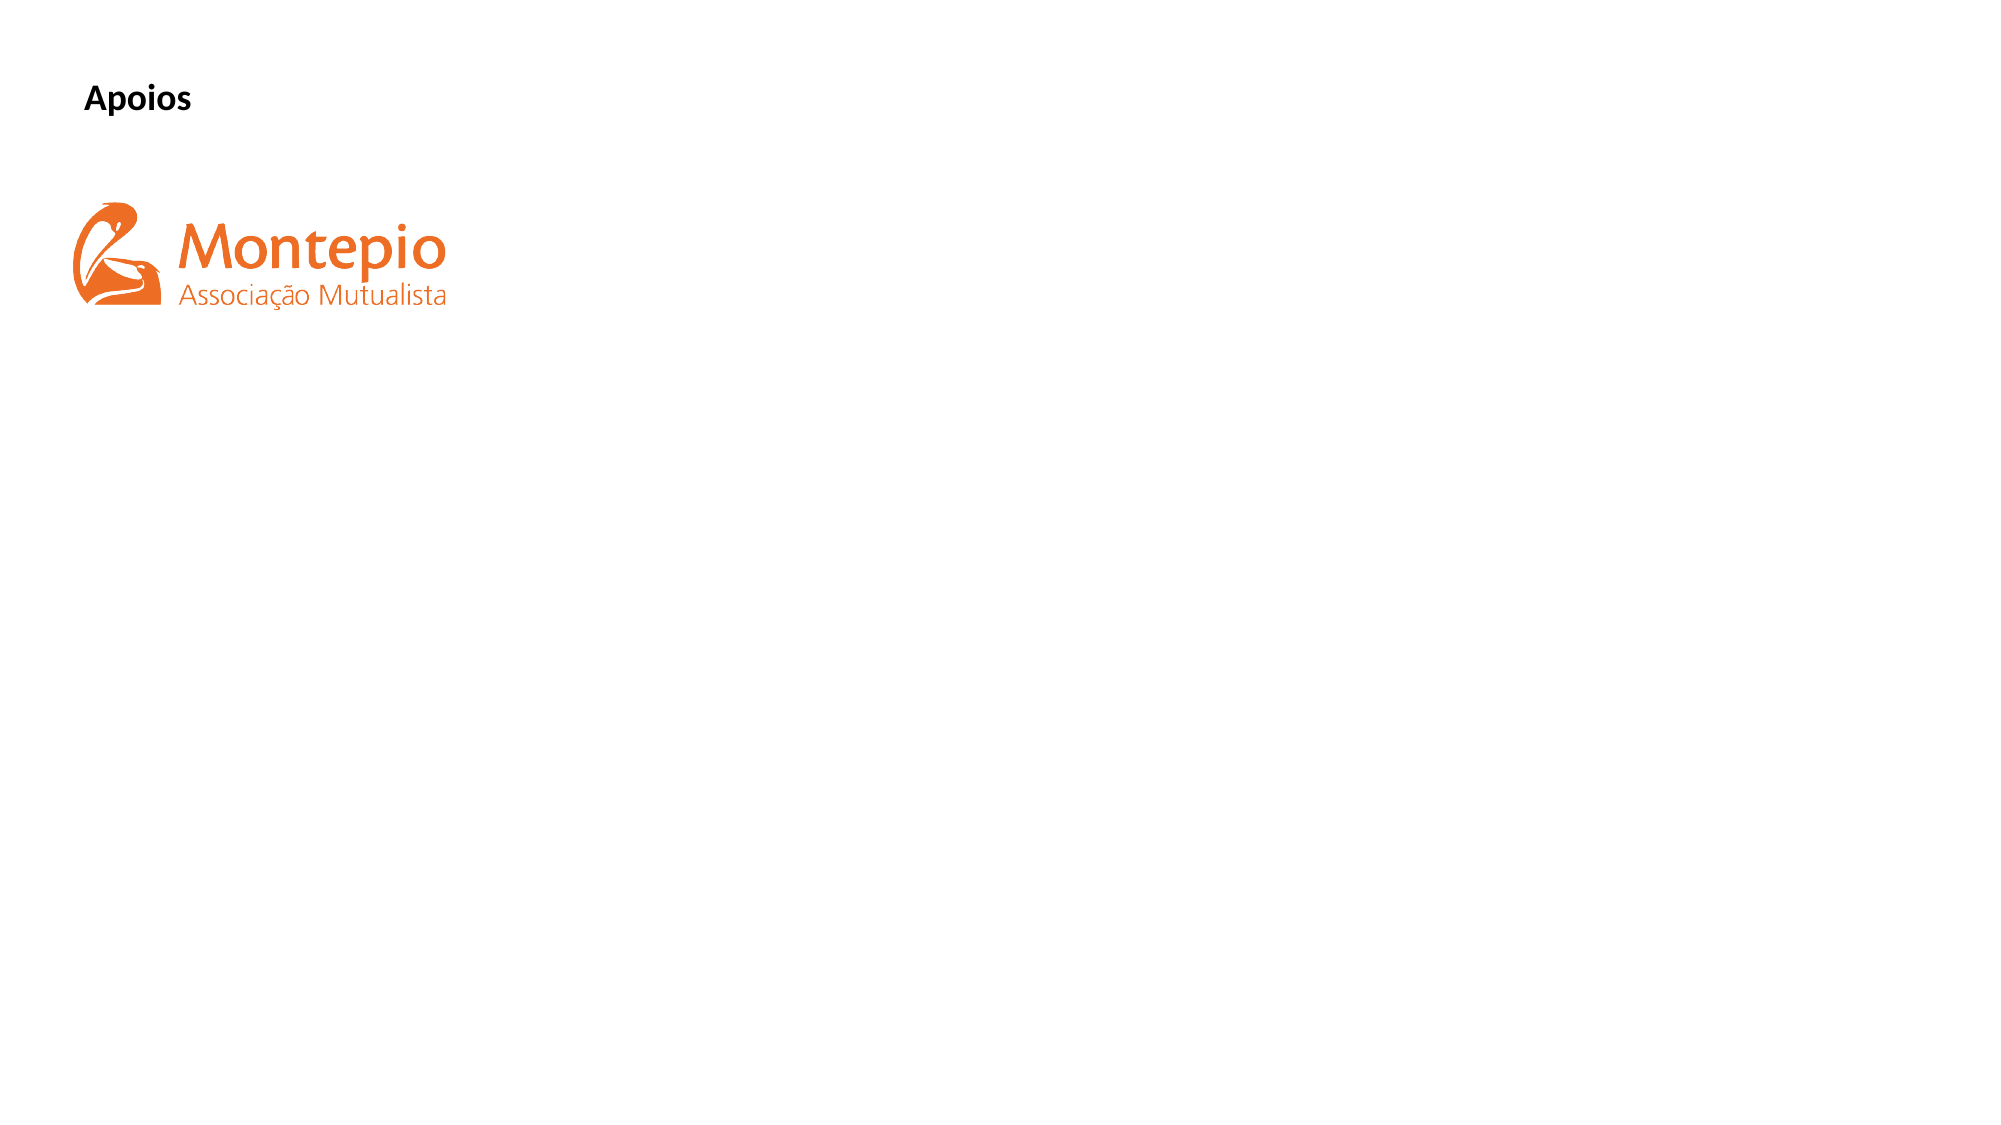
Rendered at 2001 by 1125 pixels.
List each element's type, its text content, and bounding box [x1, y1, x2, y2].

picture [19, 157, 499, 350]
text_box Apoios [69, 65, 1120, 126]
